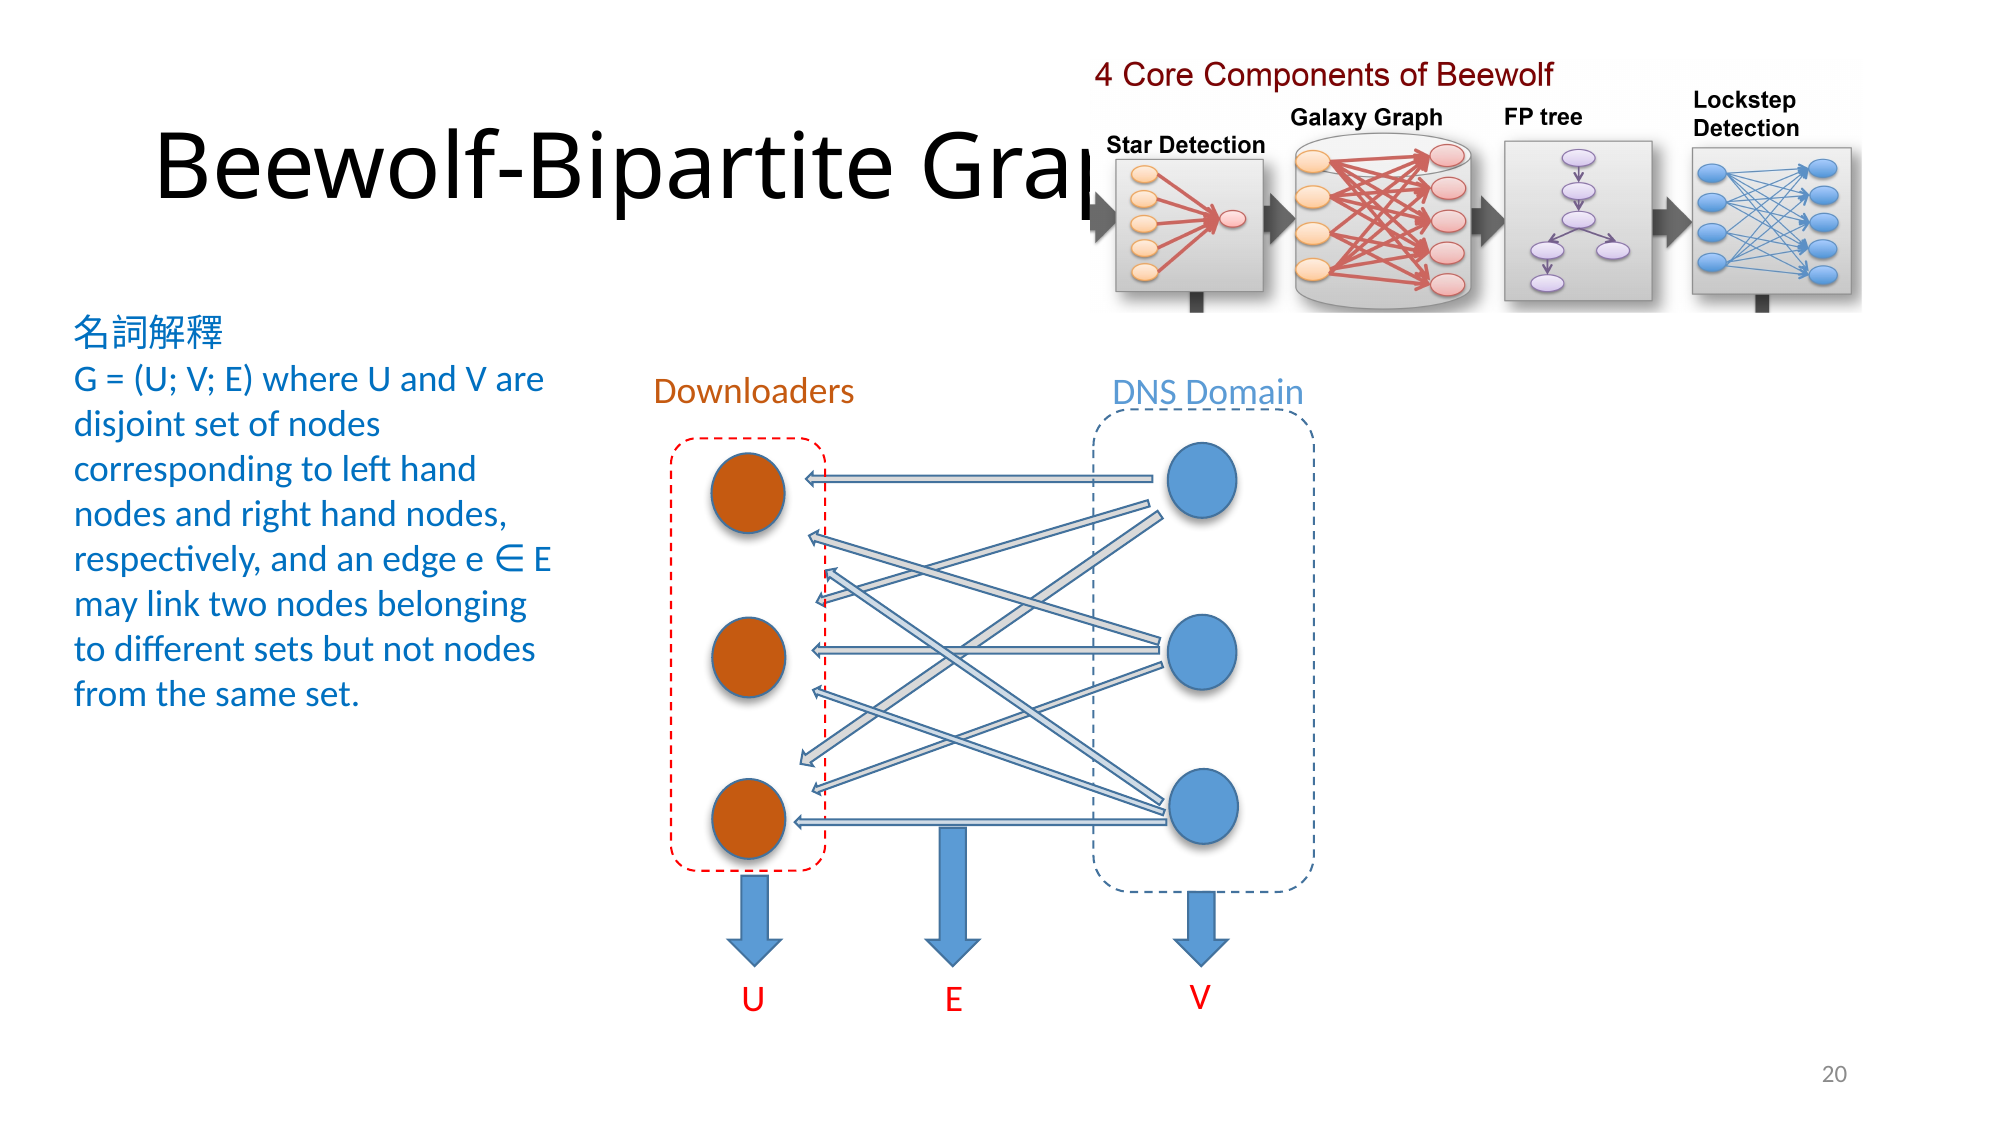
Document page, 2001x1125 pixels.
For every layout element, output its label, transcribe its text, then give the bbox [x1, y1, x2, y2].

text_box [956, 711, 1029, 739]
text_box [669, 437, 827, 872]
text_box [811, 684, 1167, 817]
text_box [710, 452, 786, 535]
text_box [811, 740, 955, 797]
text_box [1168, 767, 1240, 845]
text_box [725, 874, 784, 966]
text_box [807, 528, 1162, 647]
text_box V [1174, 964, 1226, 1025]
text_box [946, 646, 1161, 655]
text_box [1031, 509, 1165, 602]
text_box [960, 605, 1034, 646]
text_box DNS Domain [1097, 359, 1320, 420]
text_box 名詞解釋 G = (U; V; E) where U and V are disjoint set of nodes corresponding to left hand nodes and right hand nodes, respectively, and an edge e ∈ E may link two nodes belonging to different sets but not nodes from the same set. [58, 302, 582, 722]
text_box [857, 571, 923, 592]
text_box [826, 474, 1093, 484]
picture [1090, 59, 1863, 313]
text_box [711, 778, 787, 860]
text_box Downloaders [638, 359, 870, 419]
text_box [826, 589, 853, 604]
text_box [1172, 890, 1231, 964]
text_box [824, 567, 1165, 807]
text_box U [726, 966, 781, 1026]
text_box [793, 814, 1168, 831]
text_box [923, 826, 982, 966]
text_box [799, 713, 878, 768]
text_box E [930, 966, 979, 1026]
slide_number 20 [1412, 1042, 1863, 1103]
text_box [1033, 660, 1162, 713]
text_box [926, 515, 1093, 570]
title Beewolf-Bipartite Graph [137, 59, 1090, 278]
text_box [1092, 408, 1315, 894]
text_box [874, 658, 954, 711]
text_box [1166, 613, 1238, 691]
text_box [811, 641, 939, 660]
